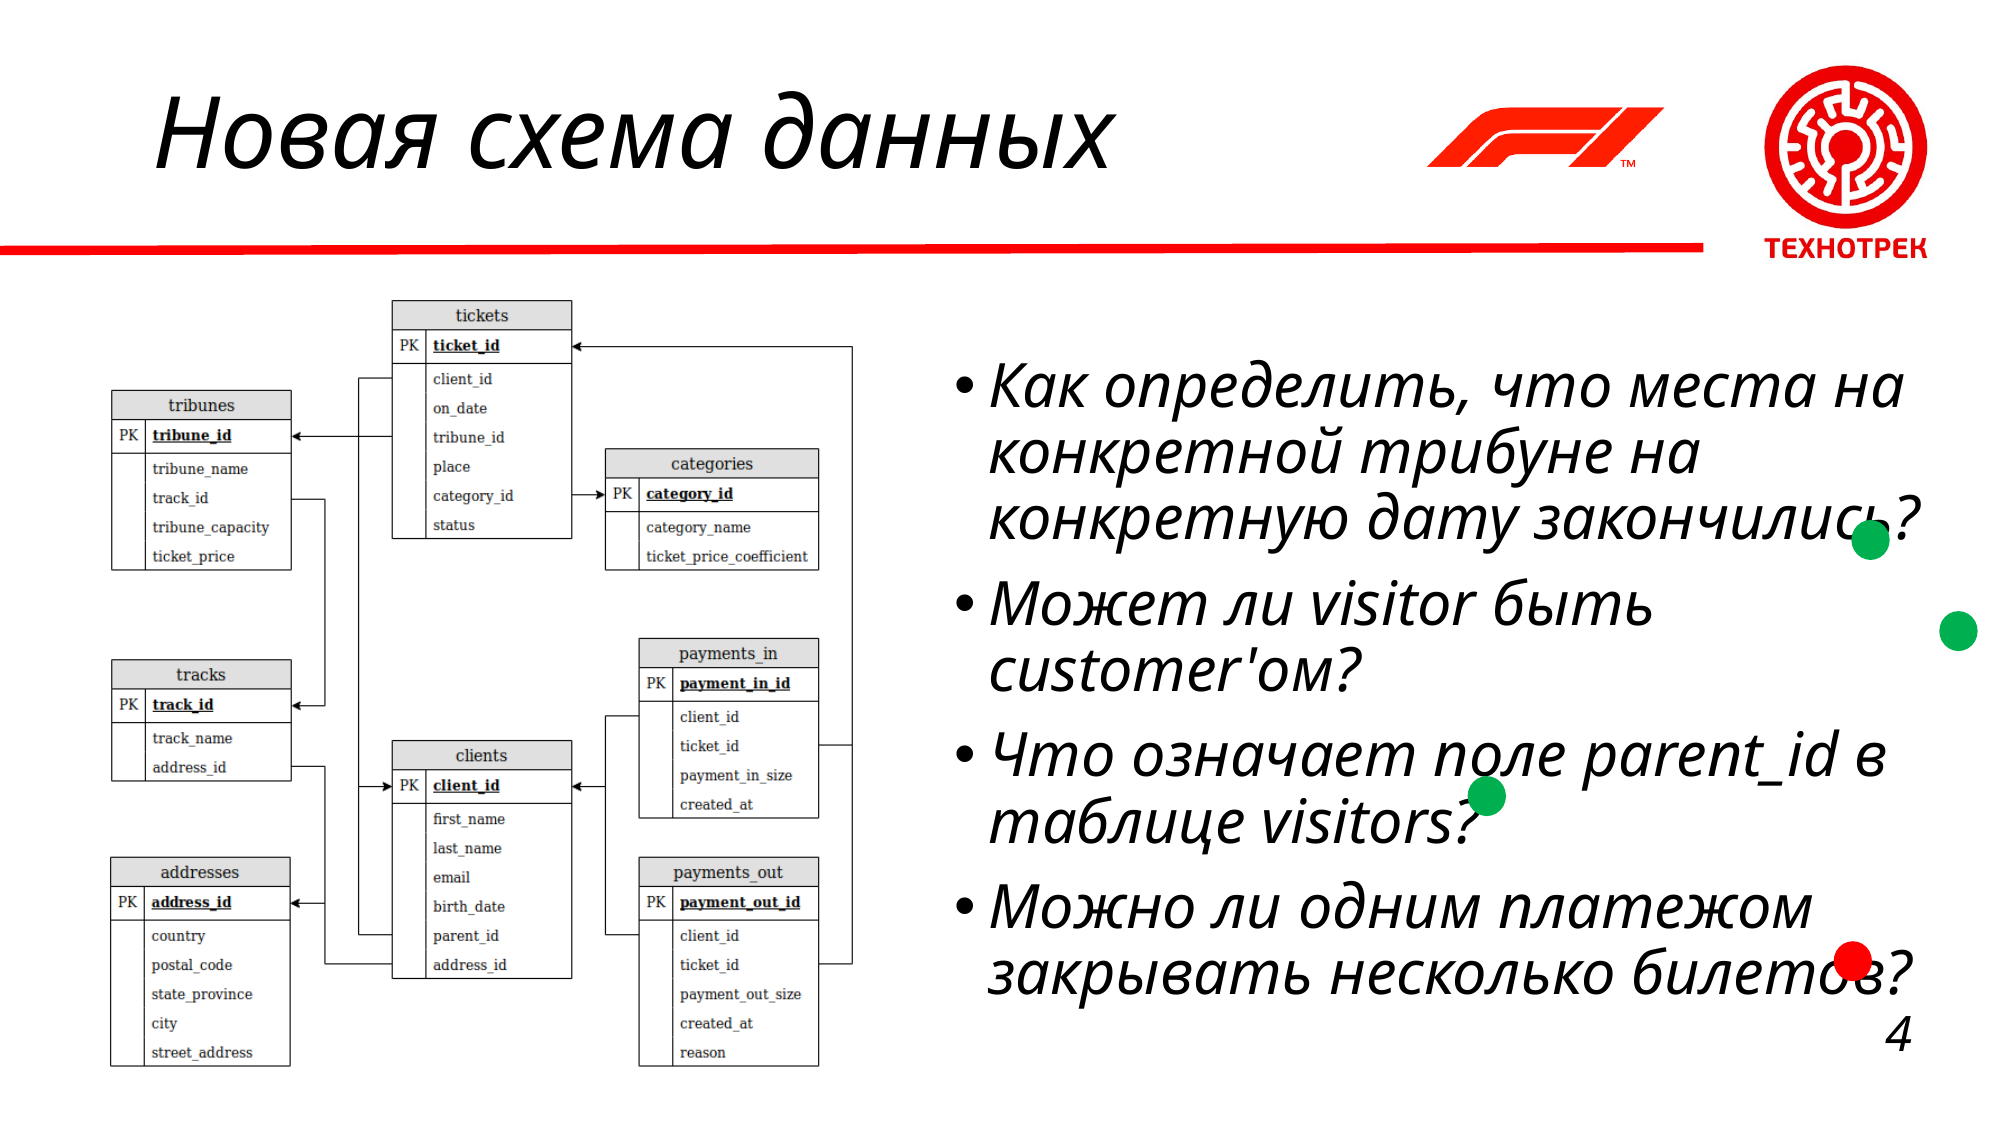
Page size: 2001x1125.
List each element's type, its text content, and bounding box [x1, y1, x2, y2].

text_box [0, 247, 1704, 251]
picture [1752, 59, 1940, 264]
picture [1421, 59, 1670, 213]
picture [54, 268, 918, 1125]
title Новая схема данных [137, 33, 1863, 239]
text_box [1832, 940, 1874, 983]
text_box [1850, 518, 1891, 562]
text_box [1466, 775, 1508, 818]
text_box 4 [1870, 1001, 1940, 1070]
list Как определить, что места на конкретной трибуне на конкретную дату закончились? Может ли visitor быть customer'ом? Что означает поле parent_id в таблице visitors? Можно ли одним платежом закрывать несколько билетов? [939, 347, 1940, 1061]
text_box [1938, 610, 1979, 653]
